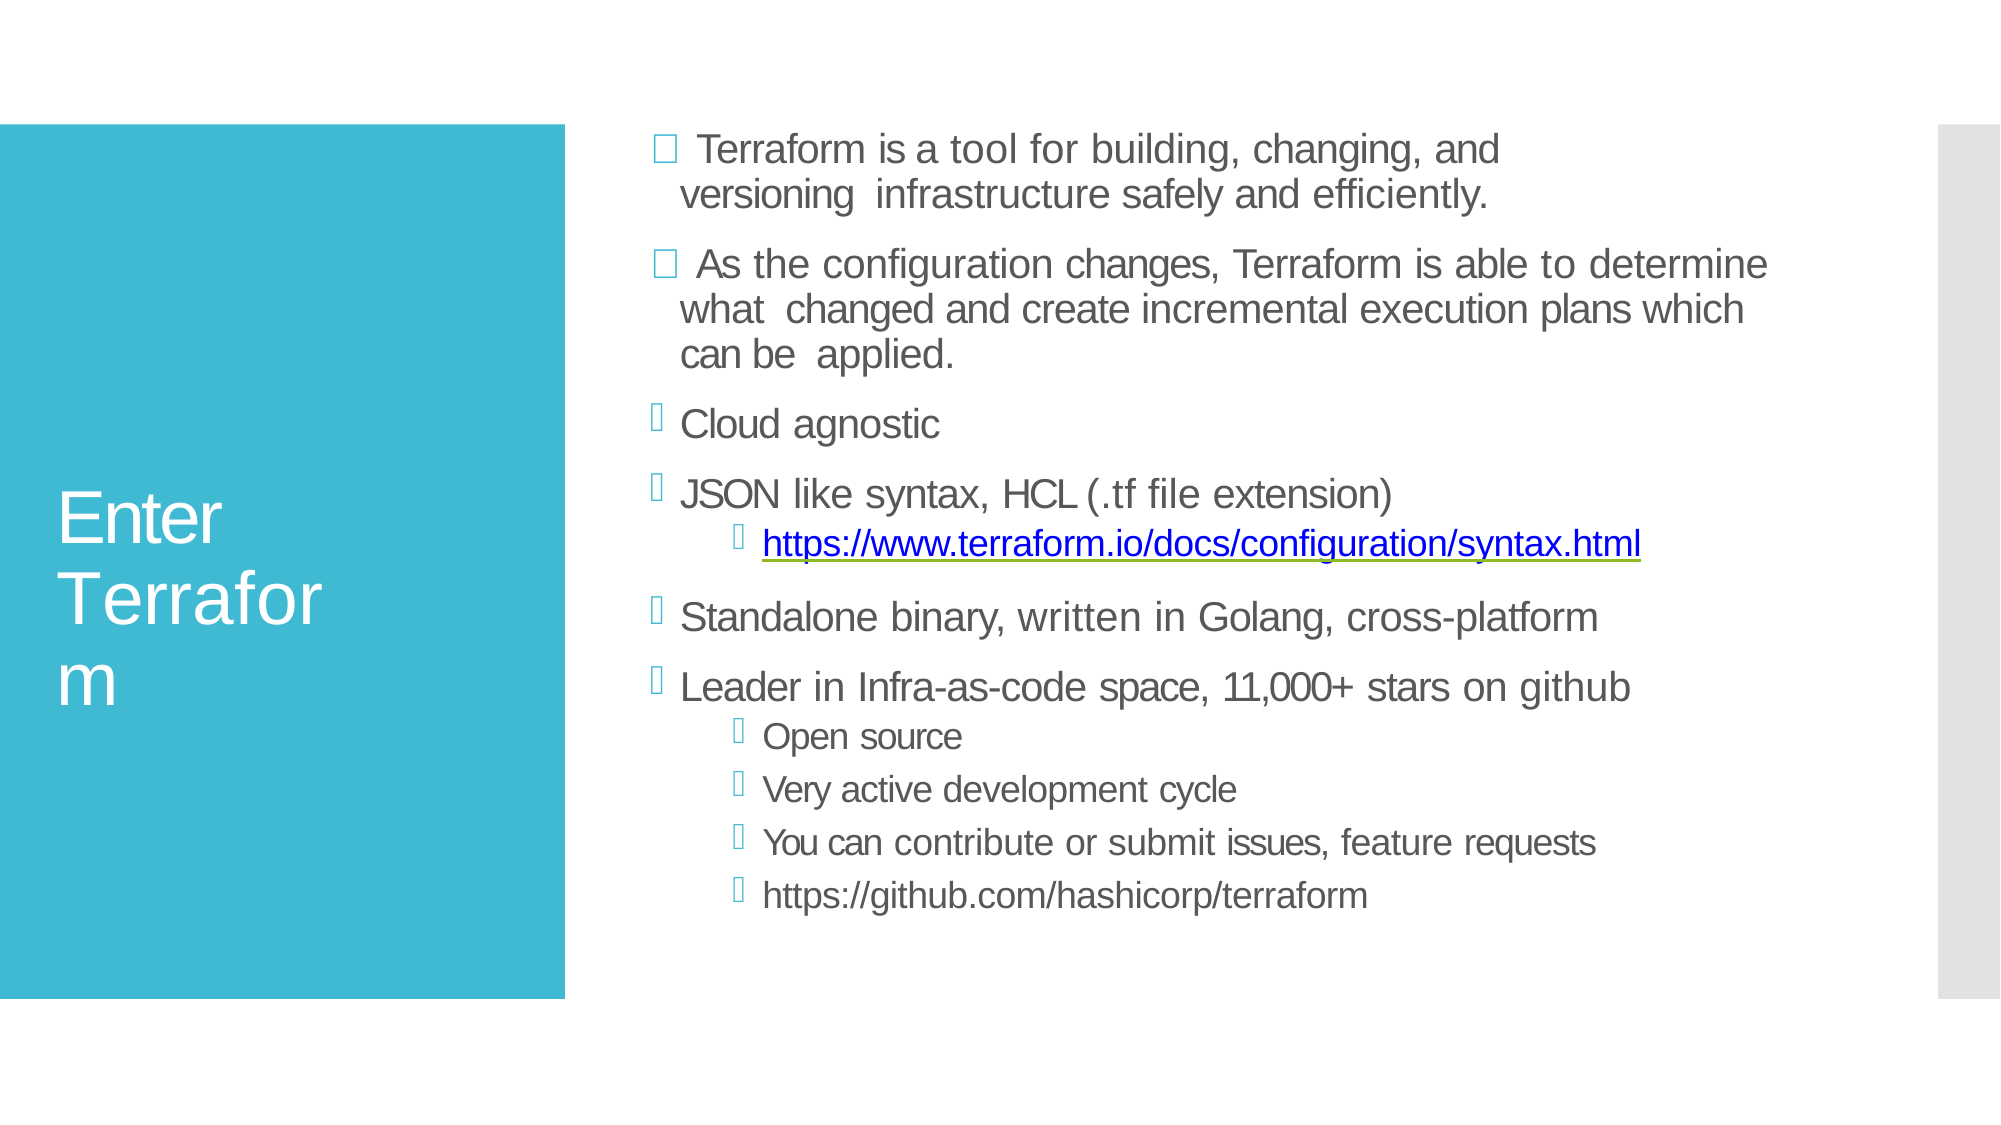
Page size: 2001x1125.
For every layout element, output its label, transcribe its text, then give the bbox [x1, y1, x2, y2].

title  As the configuration changes, Terraform is able to determine what changed and create incremental execution plans which can be applied. [647, 234, 1817, 431]
text_box Enter Terraform [54, 464, 361, 721]
list Cloud agnostic JSON like syntax, HCL (.tf file extension) https://www.terraform.io/docs/configuration/syntax.html Standalone binary, written in Golang, cross-platform Leader in Infra-as-code space, 11,000+ stars on github Open source Very active development cycle You can contribute or submit issues, feature requests https://github.com/hashicorp/terraform [647, 374, 1650, 1035]
text_box  Terraform is a tool for building, changing, and versioning infrastructure safely and efficiently. [647, 119, 1651, 218]
